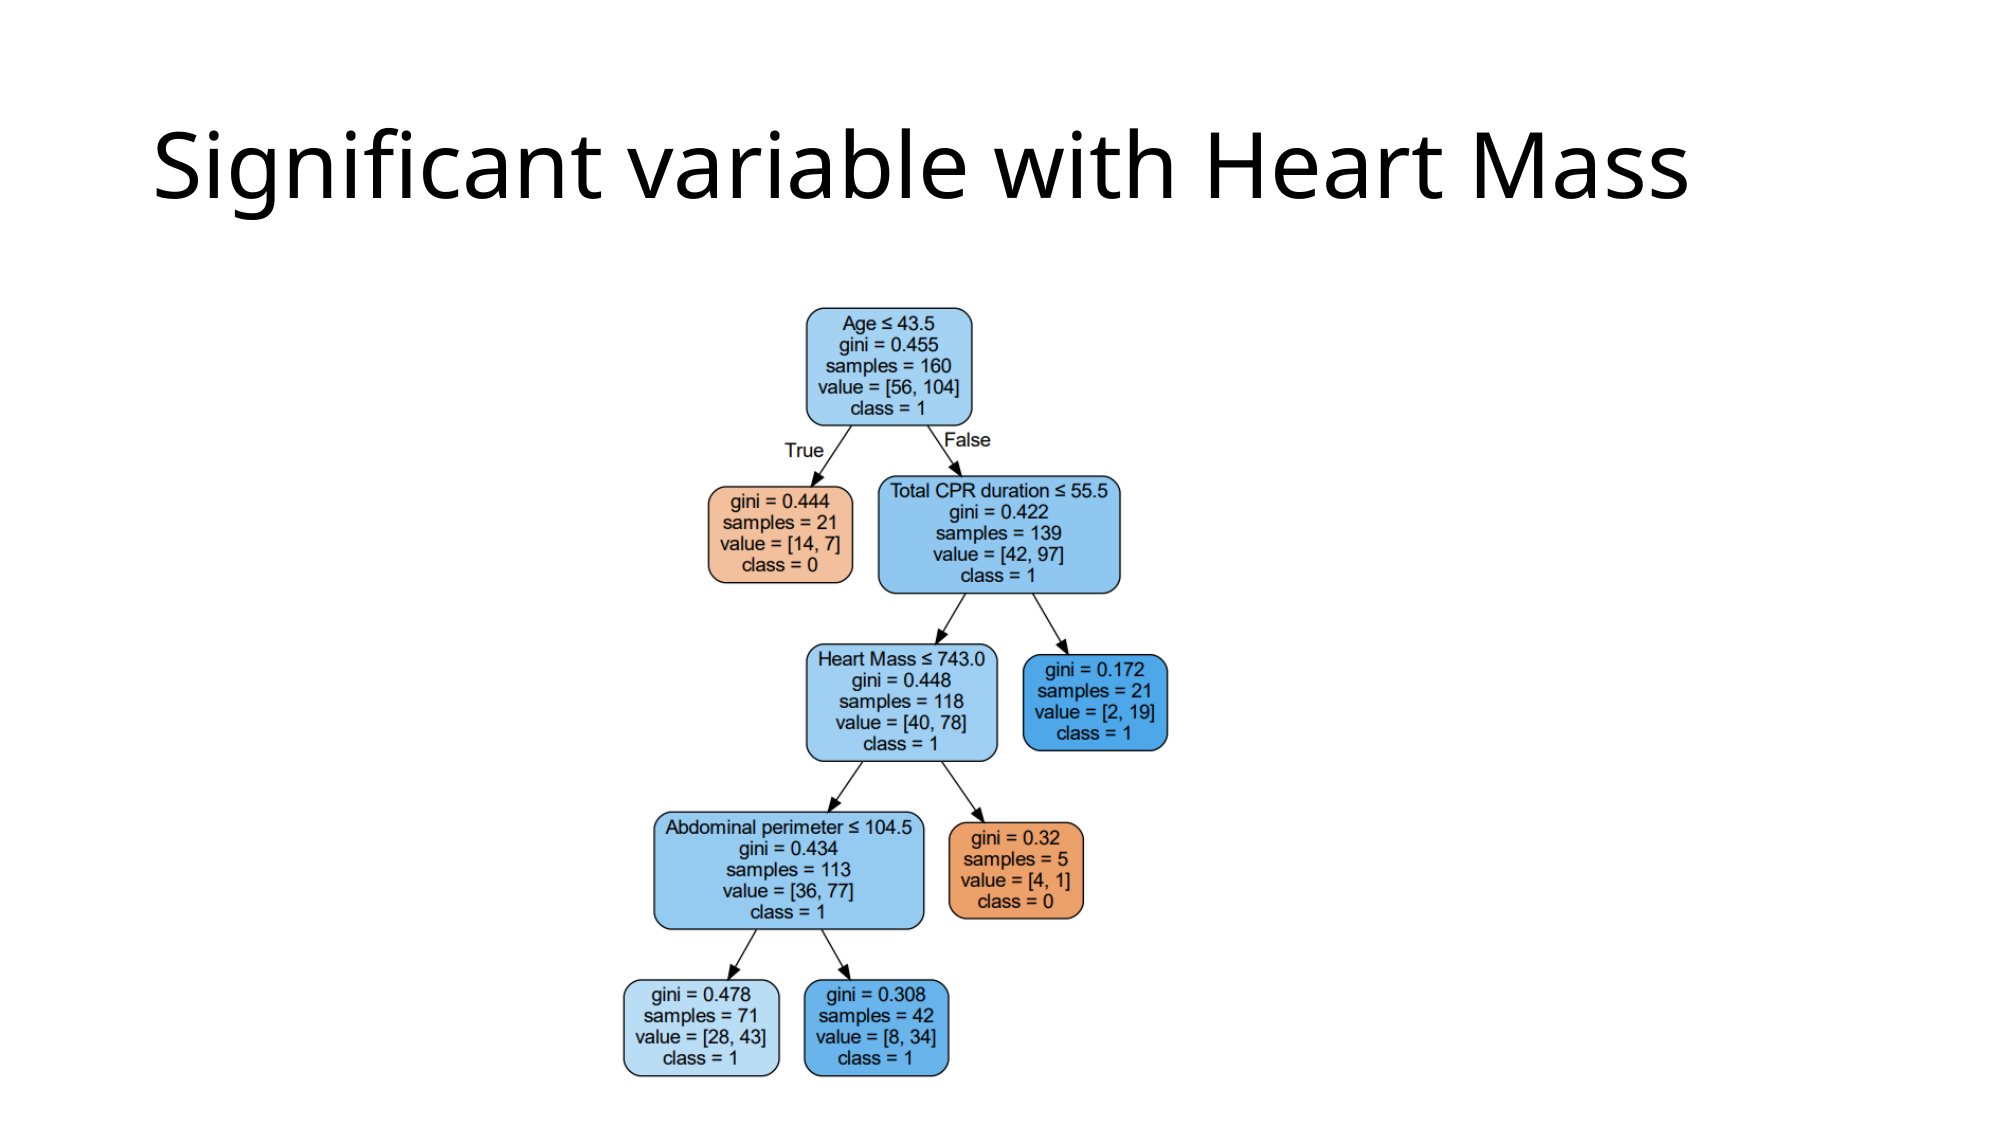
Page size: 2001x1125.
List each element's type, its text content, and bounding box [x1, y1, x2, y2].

picture [576, 273, 1191, 1089]
title Significant variable with Heart Mass [137, 59, 1863, 278]
